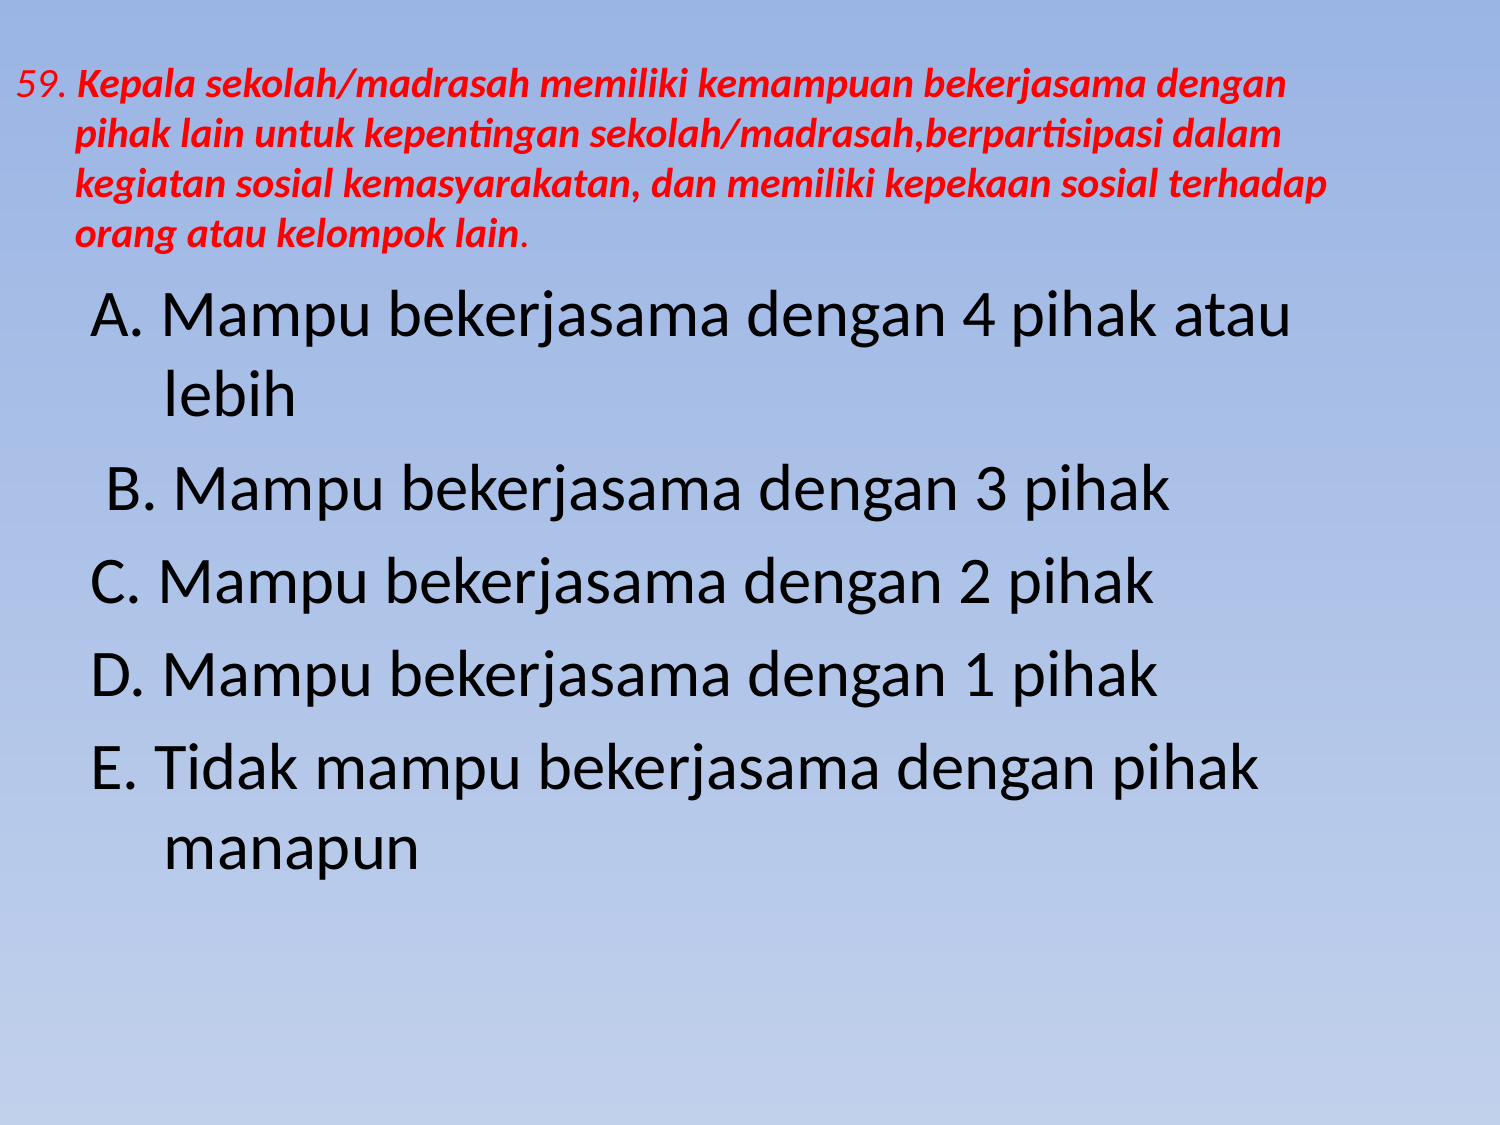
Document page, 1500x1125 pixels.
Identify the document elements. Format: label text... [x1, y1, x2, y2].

title 59. Kepala sekolah/madrasah memiliki kemampuan bekerjasama dengan pihak lain untuk kepentingan sekolah/madrasah,berpartisipasi dalam kegiatan sosial kemasyarakatan, dan memiliki kepekaan sosial terhadap orang atau kelompok lain. [0, 62, 1450, 250]
list A. Mampu bekerjasama dengan 4 pihak atau lebih B. Mampu bekerjasama dengan 3 pihak C. Mampu bekerjasama dengan 2 pihak D. Mampu bekerjasama dengan 1 pihak E. Tidak mampu bekerjasama dengan pihak manapun [75, 262, 1425, 1005]
